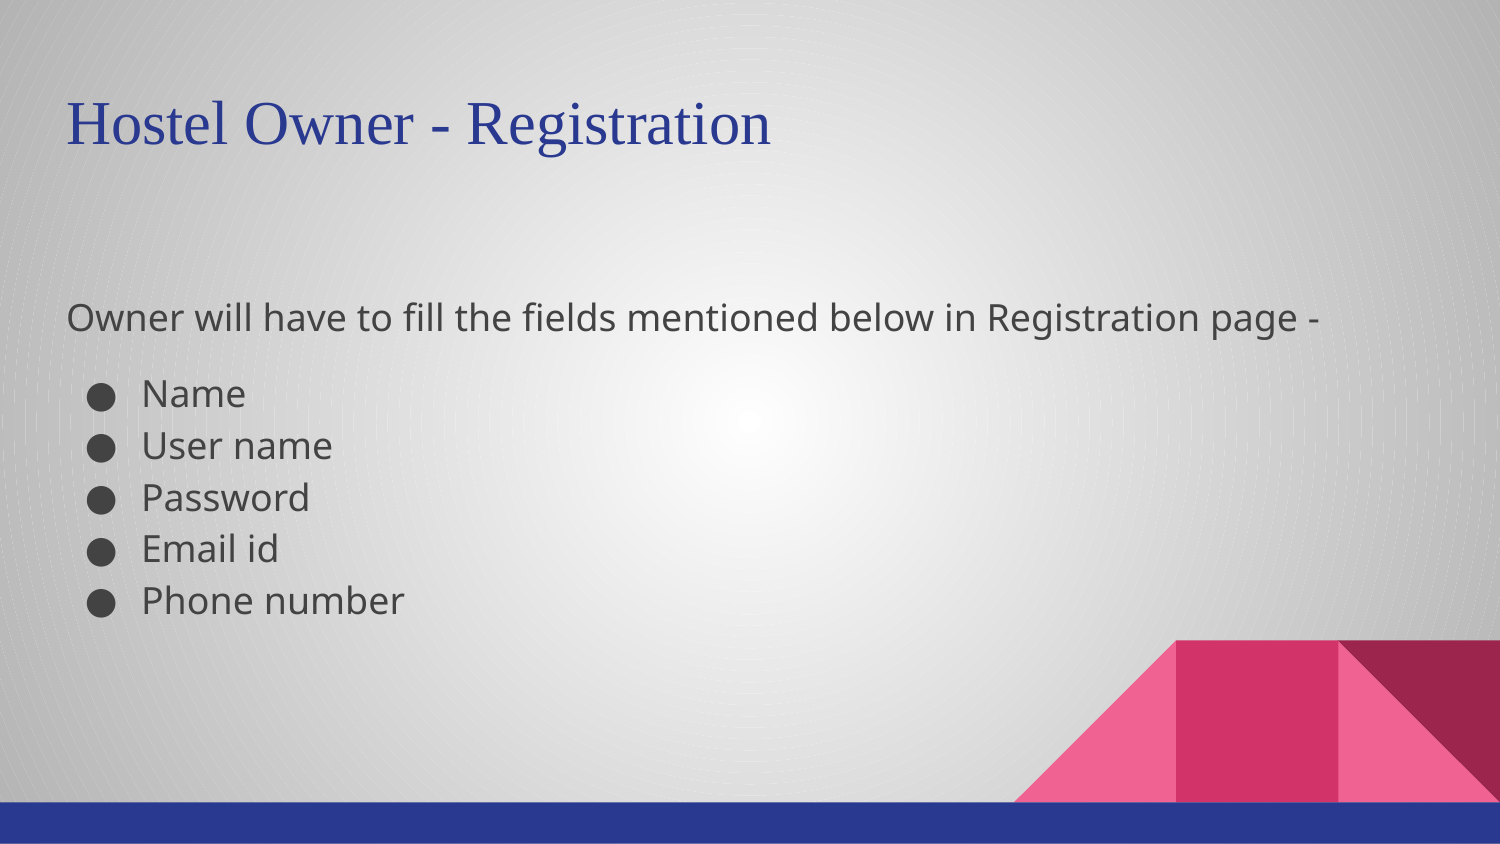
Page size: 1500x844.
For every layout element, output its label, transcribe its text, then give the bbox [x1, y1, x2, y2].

title Hostel Owner - Registration [51, 67, 1449, 167]
list Owner will have to fill the fields mentioned below in Registration page - Name User name Password Email id Phone number [51, 201, 1449, 750]
